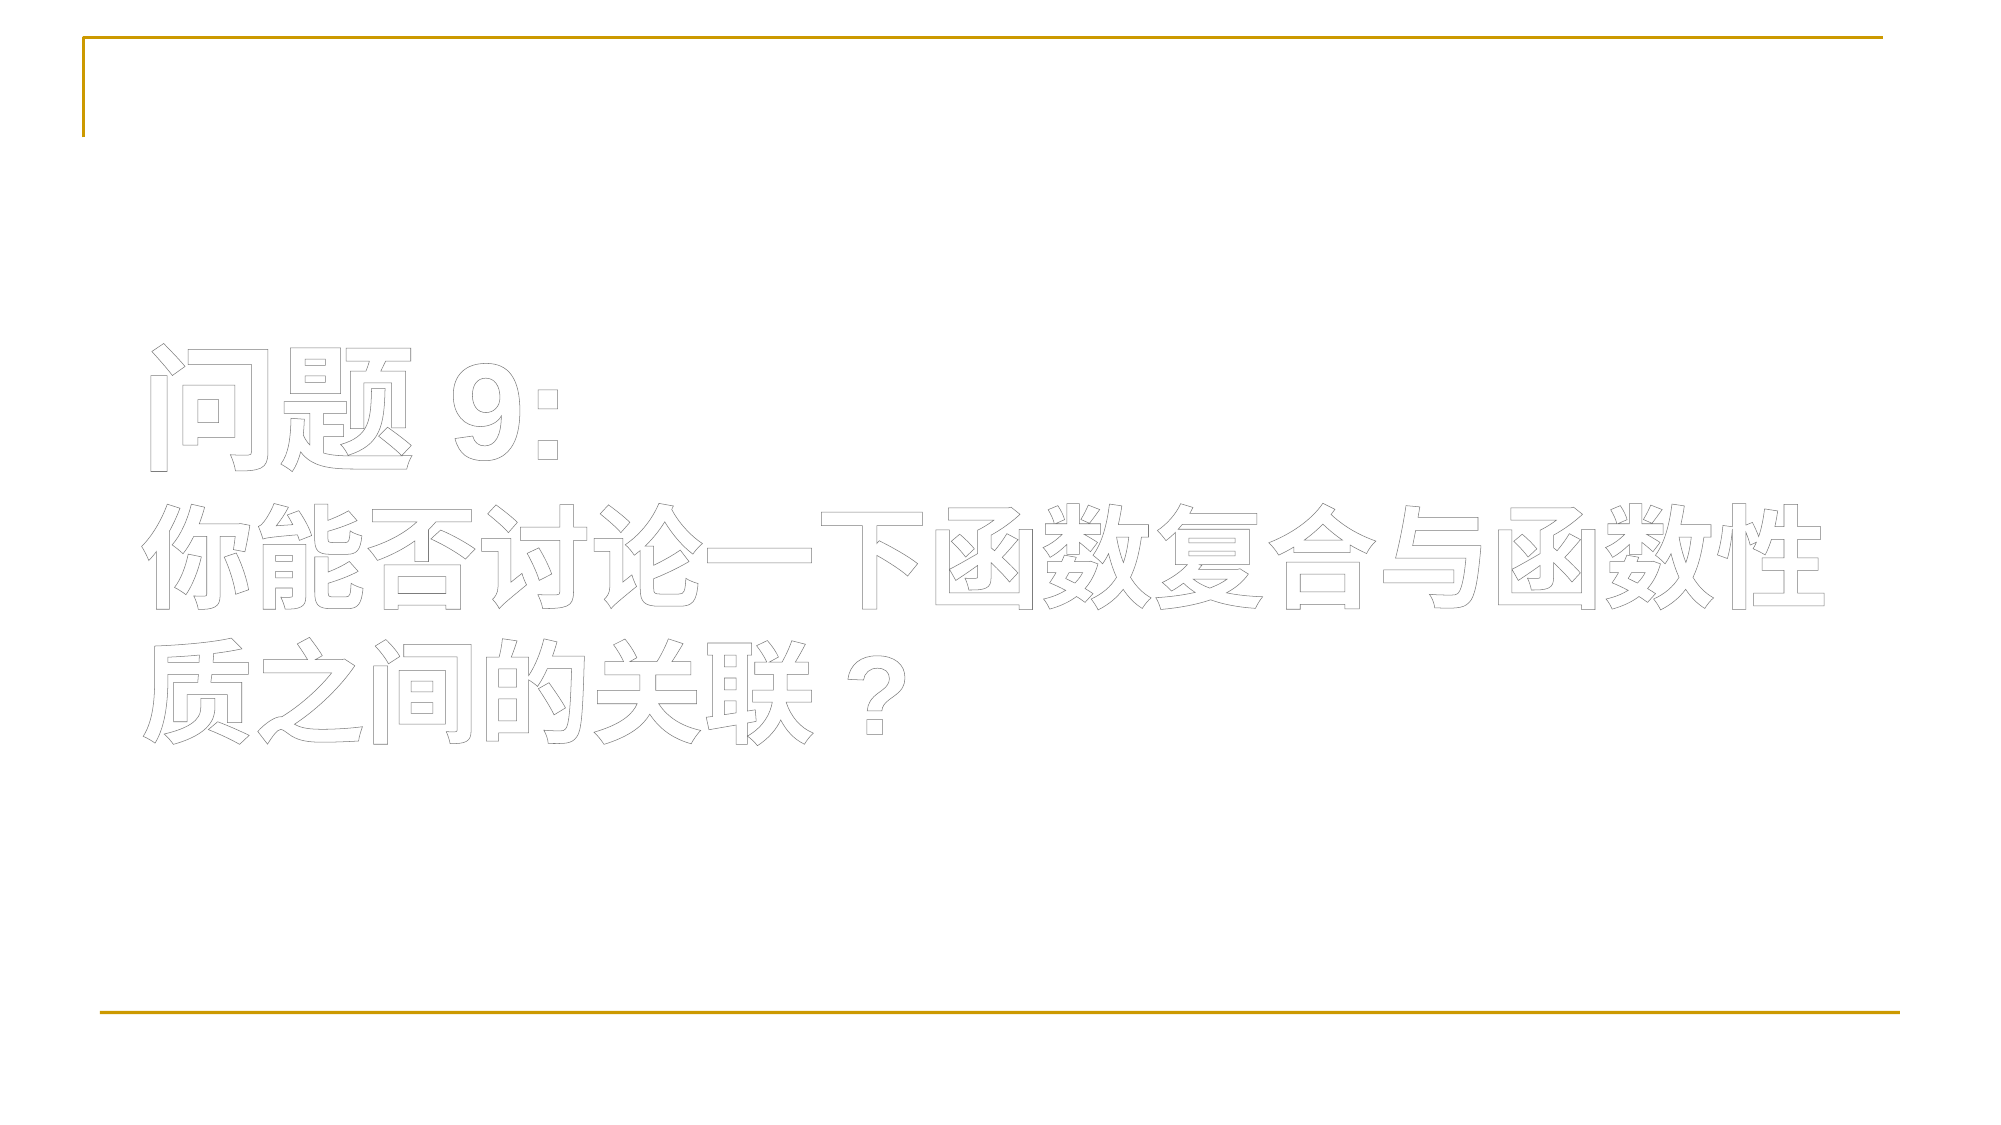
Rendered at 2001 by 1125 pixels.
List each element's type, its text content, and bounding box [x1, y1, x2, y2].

text_box 问题9: 你能否讨论一下函数复合与函数性质之间的关联? [125, 314, 1863, 765]
